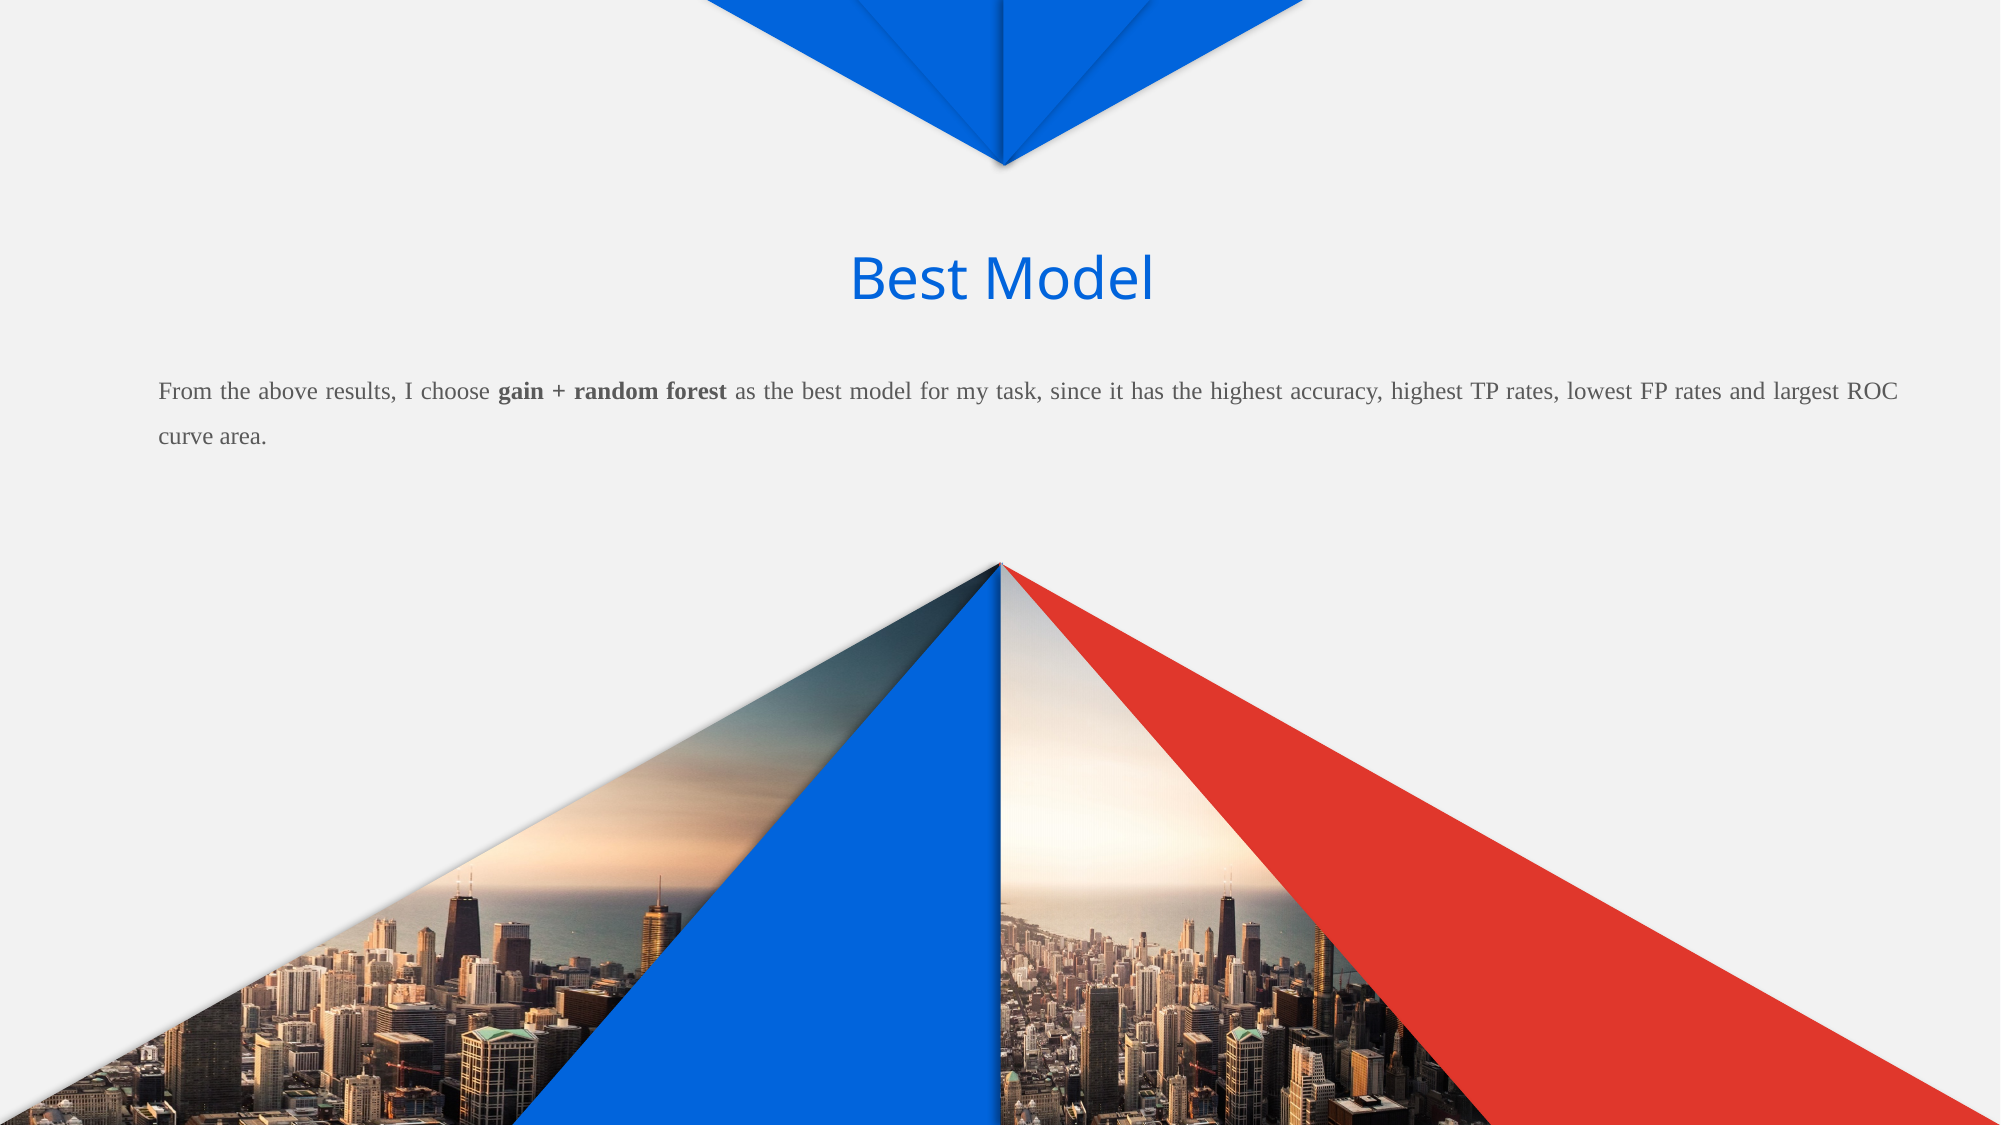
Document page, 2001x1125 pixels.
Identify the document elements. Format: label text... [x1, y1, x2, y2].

text_box [856, 0, 992, 154]
text_box Best Model [542, 245, 1463, 316]
text_box [705, 0, 991, 159]
text_box [1002, 0, 1151, 169]
text_box [1000, 562, 1491, 1125]
text_box [0, 572, 983, 1125]
text_box From the above results, I choose gain + random forest as the best model for my task, since it has the highest accuracy, highest TP rates, lowest FP rates and largest ROC curve area. [143, 352, 1915, 550]
text_box [1020, 0, 1305, 159]
text_box [510, 576, 989, 1125]
text_box [1004, 564, 2000, 1125]
